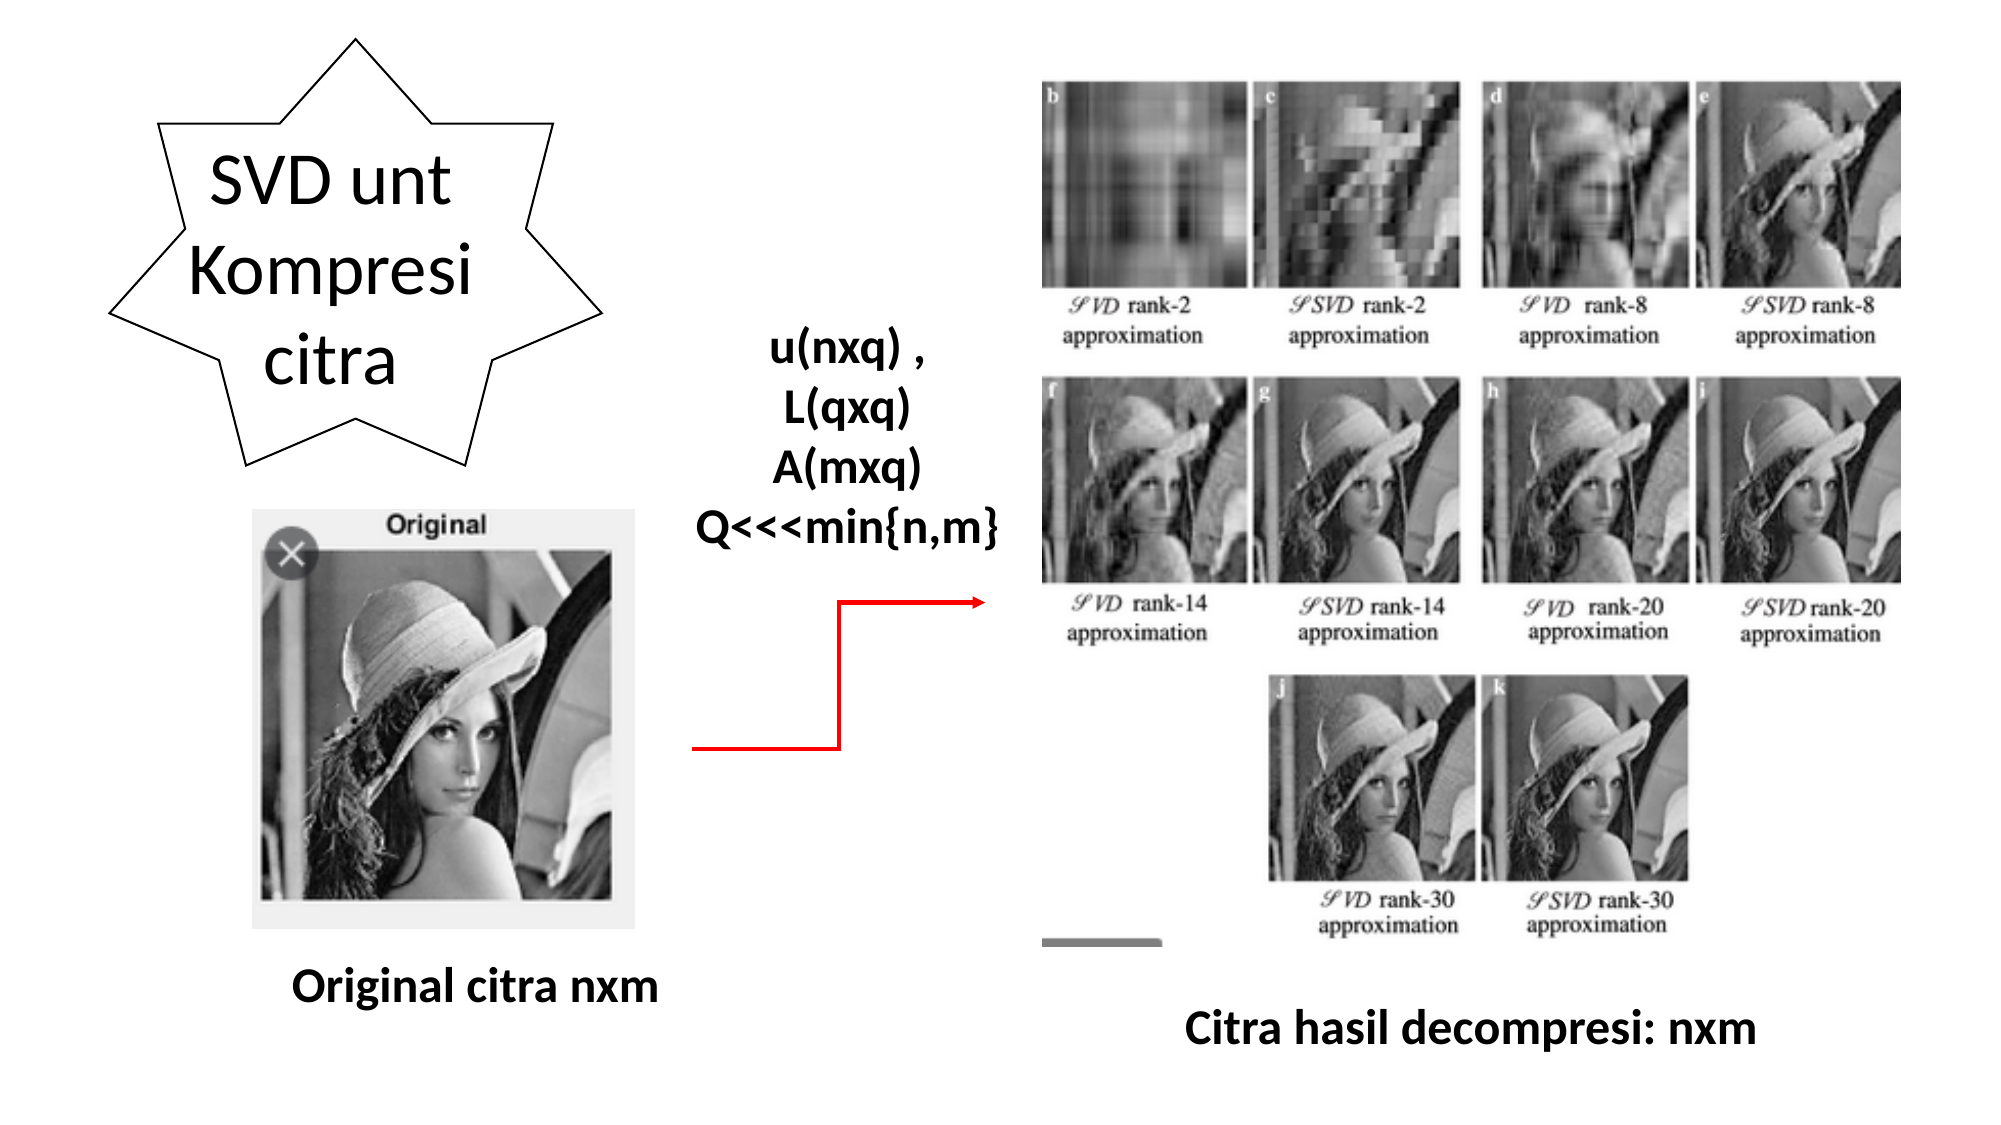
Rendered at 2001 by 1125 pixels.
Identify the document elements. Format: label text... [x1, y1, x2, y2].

text_box u(nxq) , L(qxq) A(mxq) Q<<<min{n,m} [591, 306, 1042, 561]
picture [1042, 72, 1901, 947]
text_box Citra hasil decompresi: nxm [1130, 987, 1813, 1063]
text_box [692, 602, 986, 749]
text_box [109, 39, 602, 466]
picture [252, 509, 635, 929]
text_box Original citra nxm [220, 945, 732, 1020]
